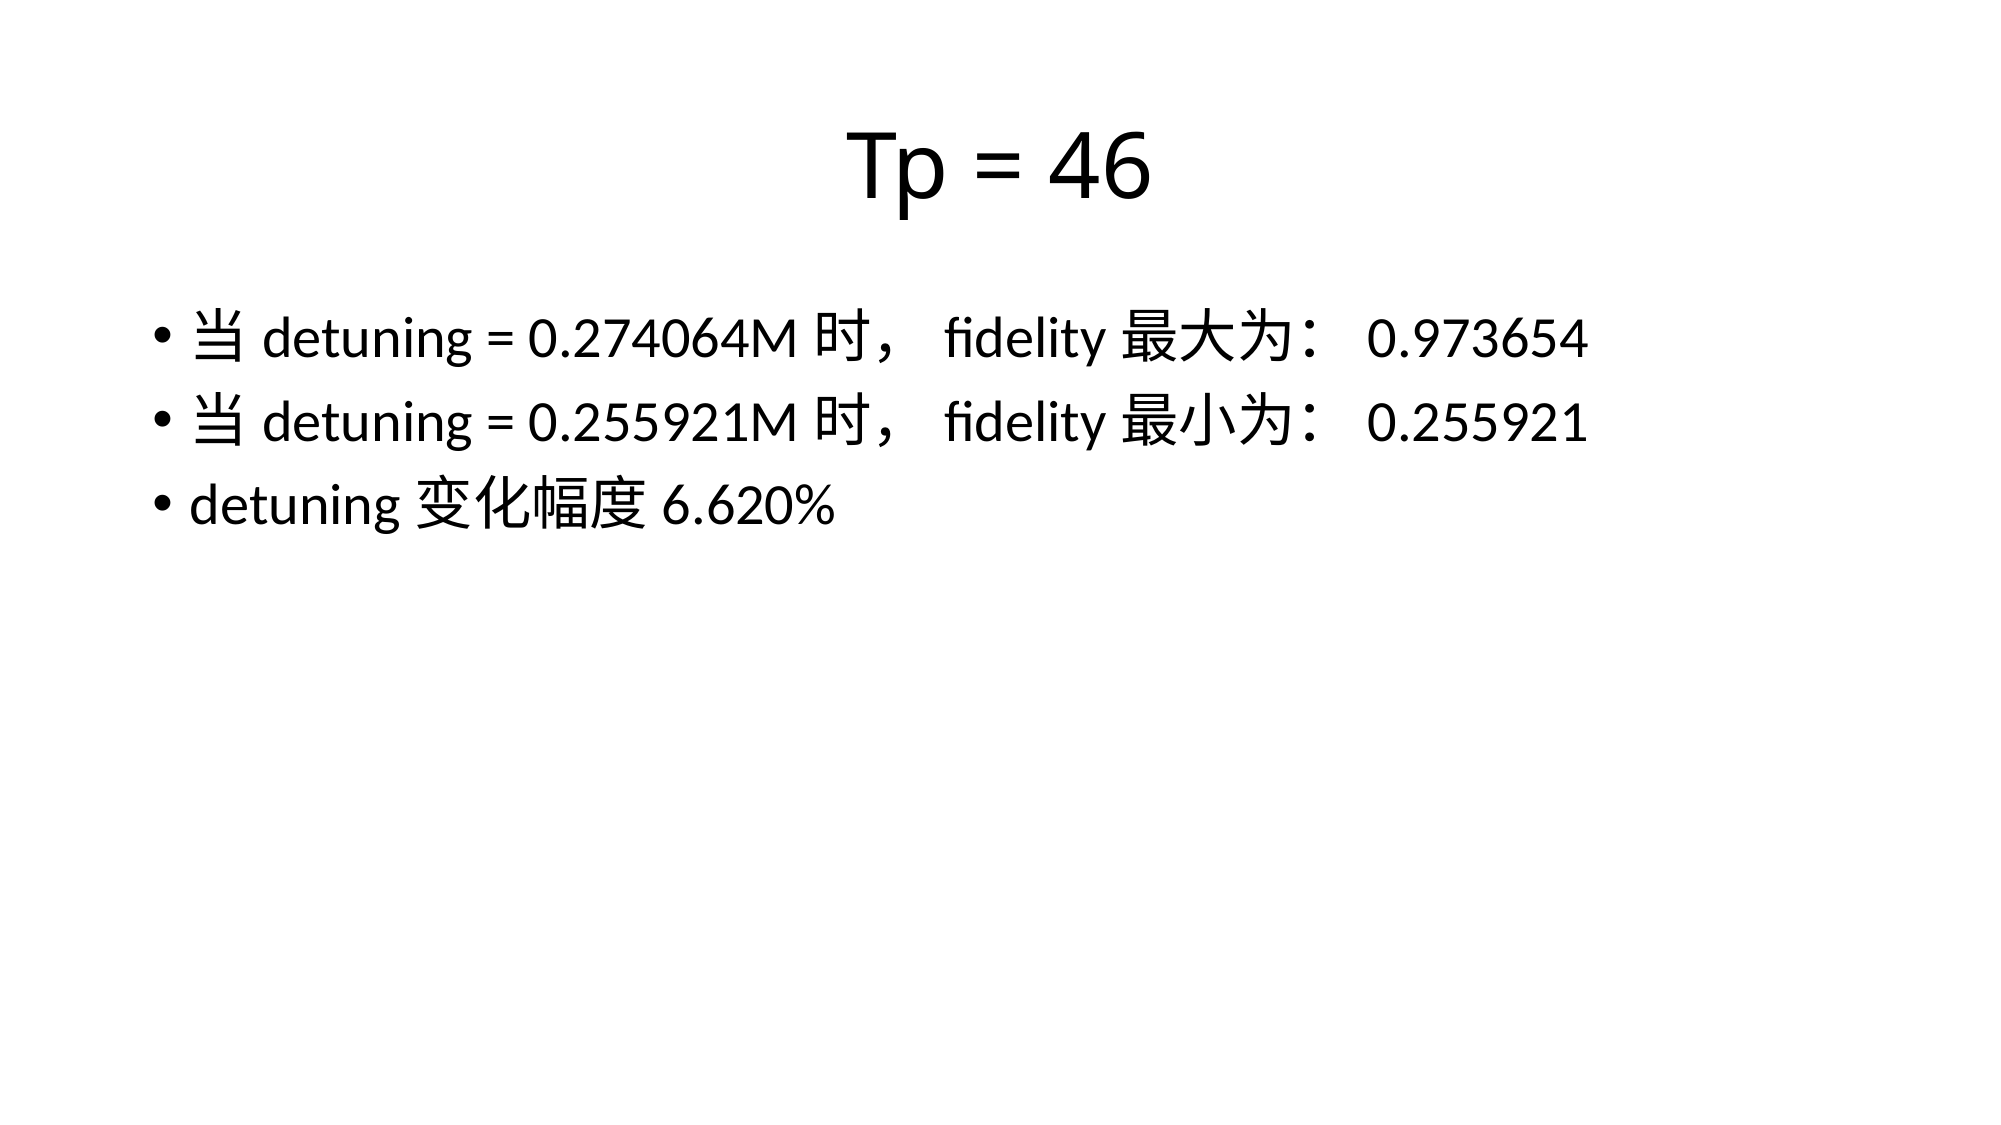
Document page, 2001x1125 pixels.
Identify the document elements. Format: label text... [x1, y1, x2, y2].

list 当detuning = 0.274064M时，fidelity最大为：0.973654 当detuning = 0.255921M时，fidelity最小为：0.255921 detuning变化幅度6.620% [137, 299, 1863, 1014]
title Tp = 46 [137, 59, 1863, 278]
